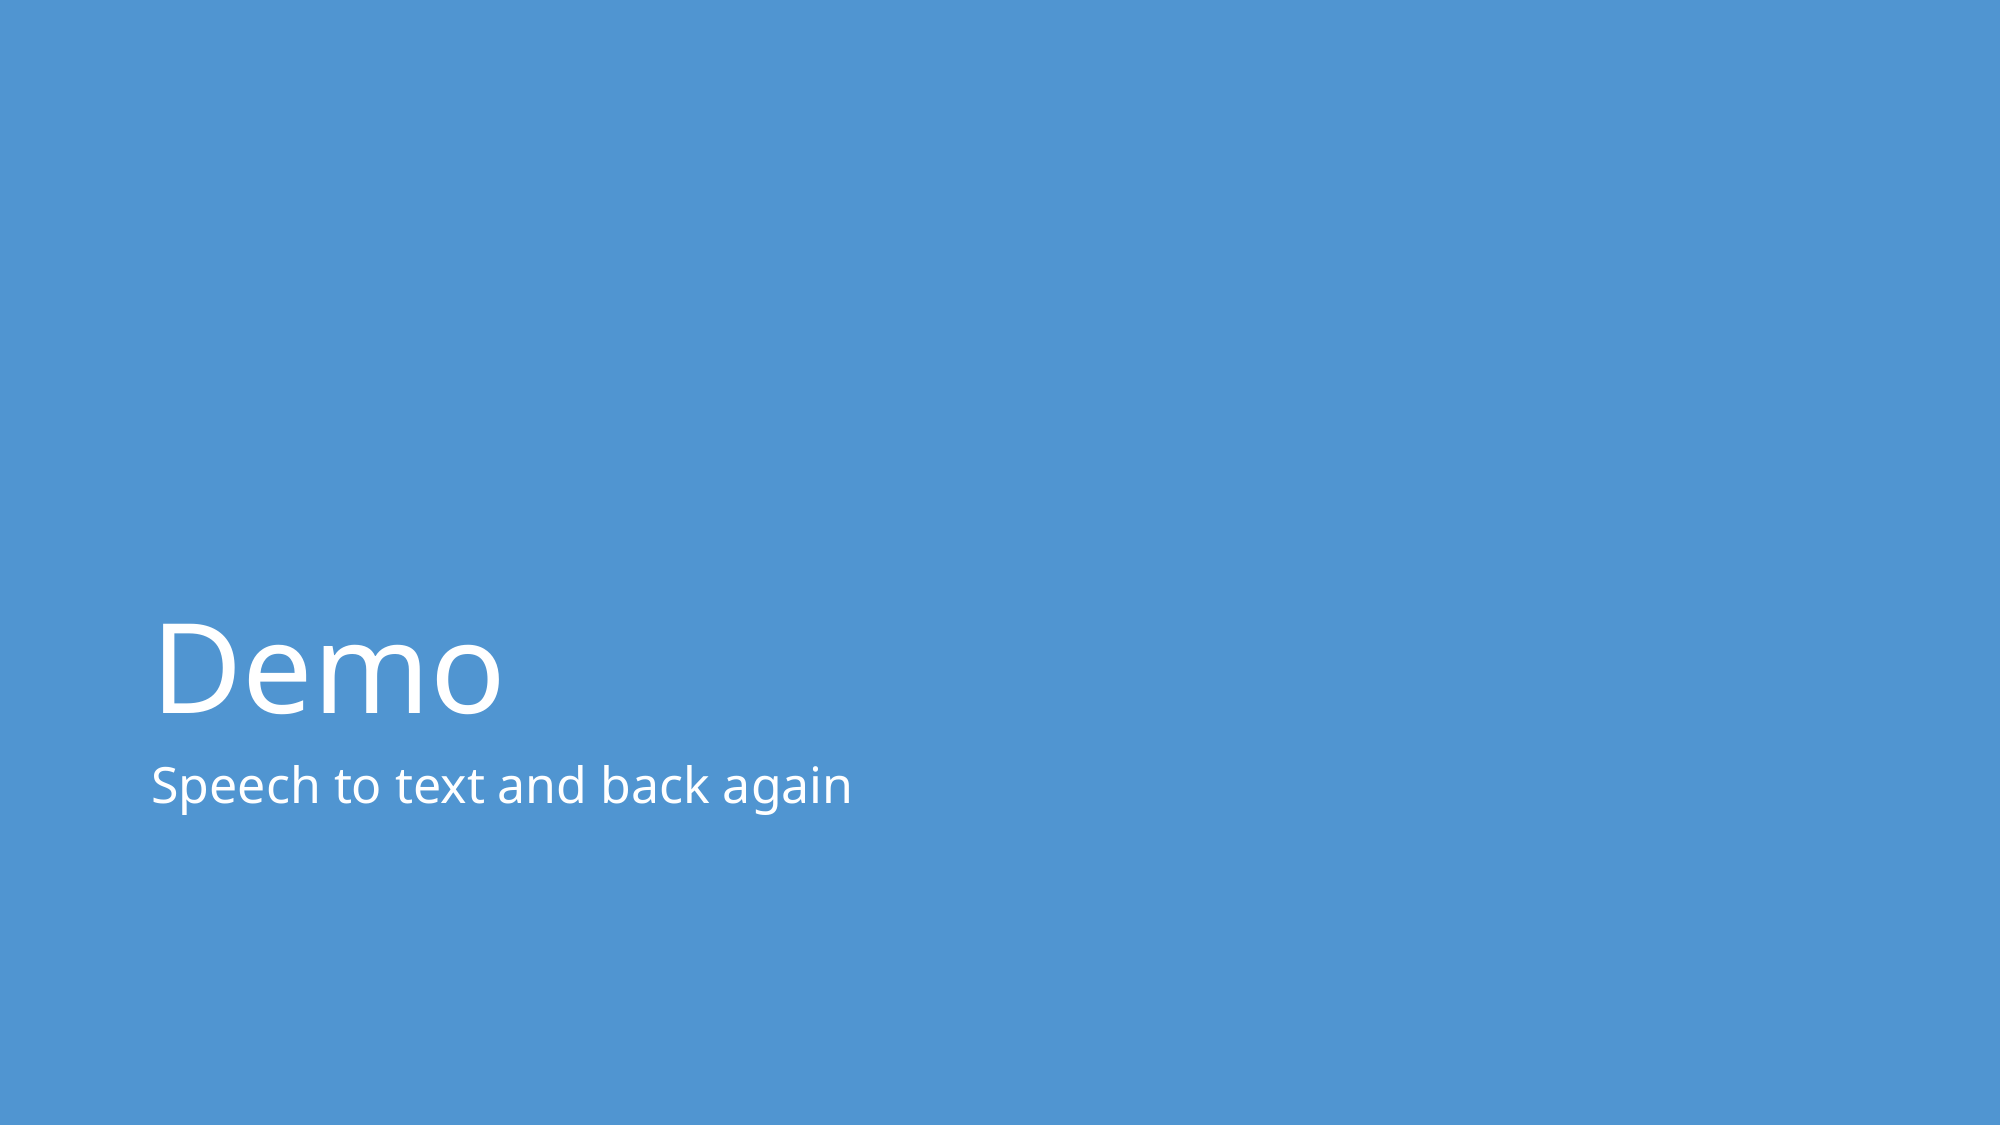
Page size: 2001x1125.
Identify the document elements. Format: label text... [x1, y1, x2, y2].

title Demo [136, 280, 1862, 749]
list Speech to text and back again [136, 752, 1862, 999]
